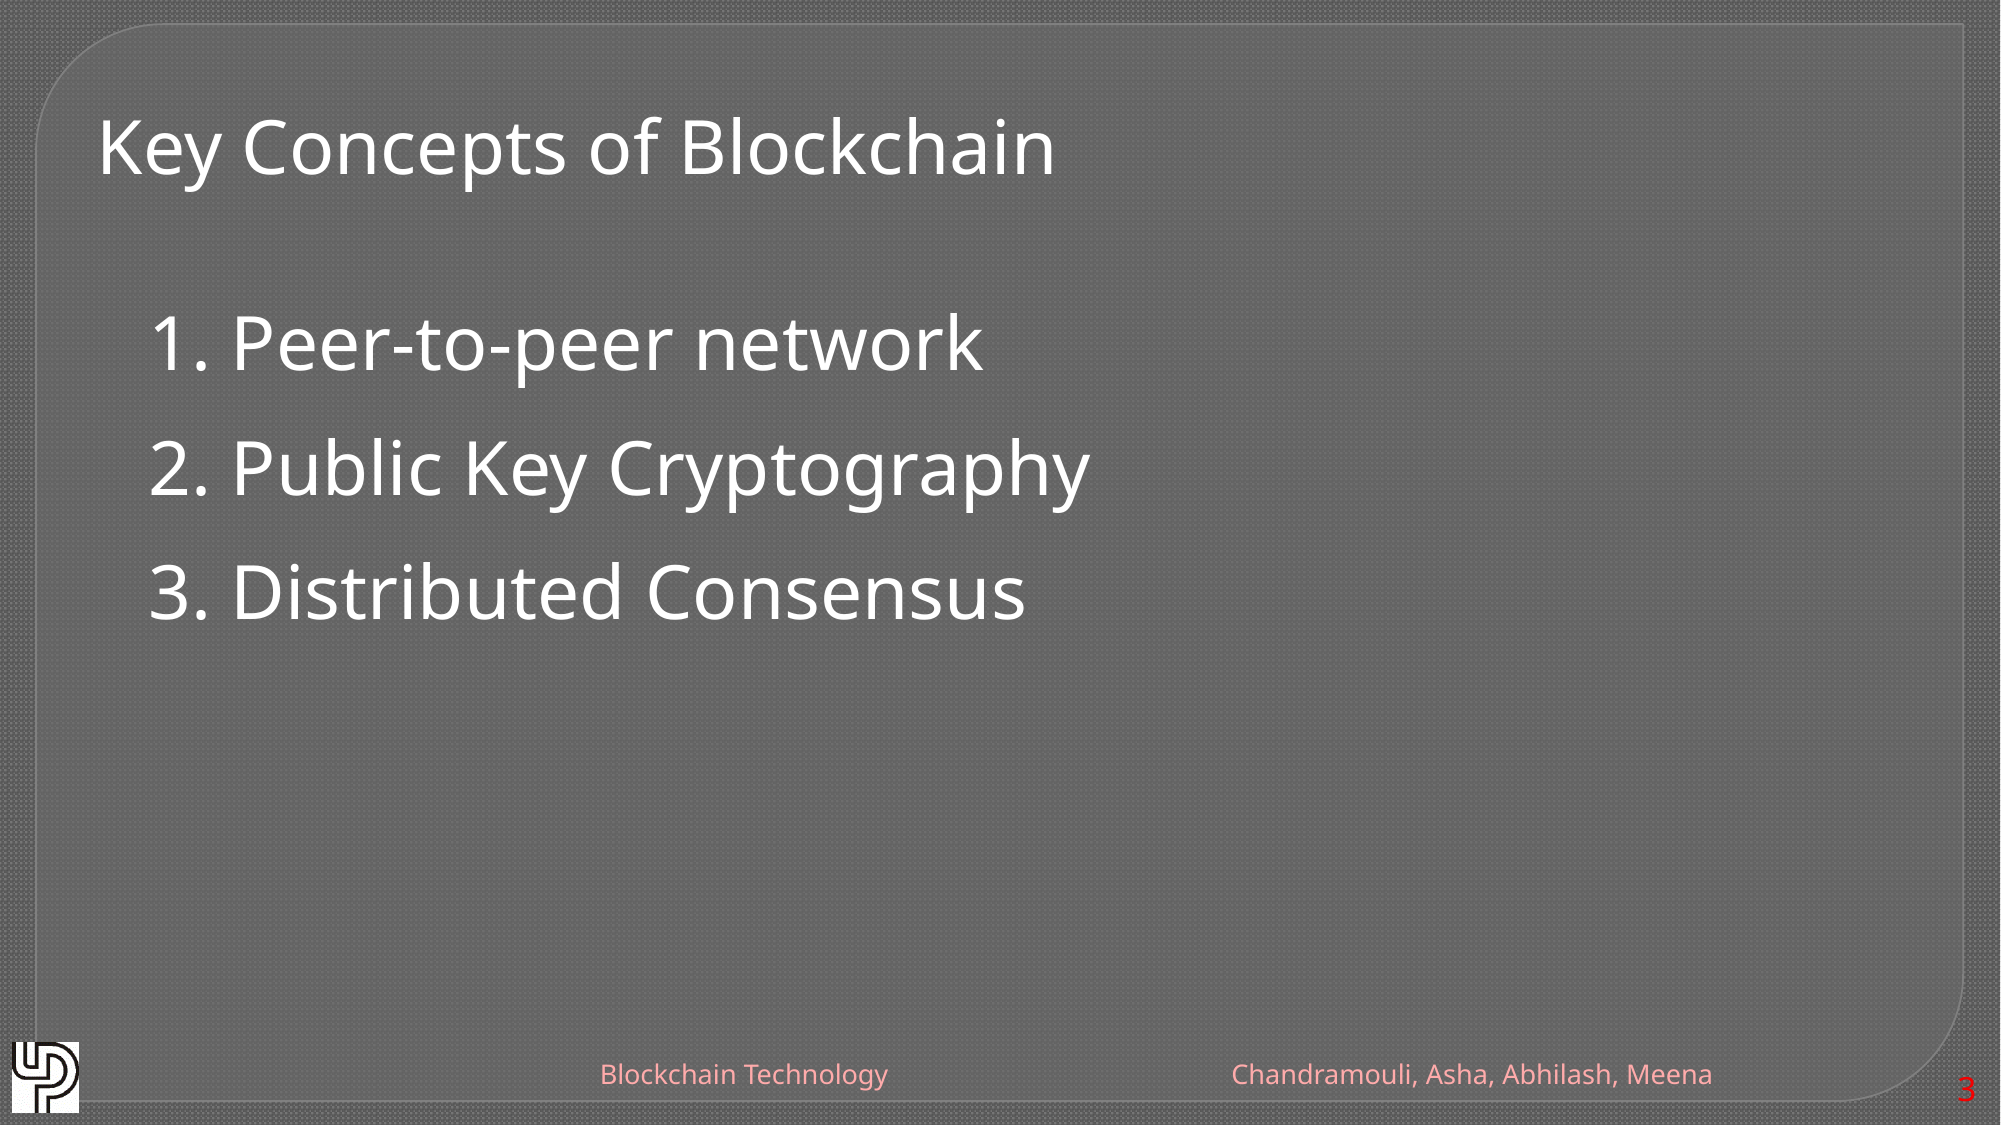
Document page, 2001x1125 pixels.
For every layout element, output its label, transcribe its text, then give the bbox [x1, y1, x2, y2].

text_box Key Concepts of Blockchain [82, 78, 1843, 197]
slide_number Chandramouli, Asha, Abhilash, Meena [1216, 1050, 1874, 1095]
slide_number 3 [1889, 1068, 1992, 1114]
footer Blockchain Technology [283, 1050, 1205, 1095]
text_box 1. Peer-to-peer network 2. Public Key Cryptography 3. Distributed Consensus [133, 274, 1929, 998]
picture [12, 1042, 79, 1113]
